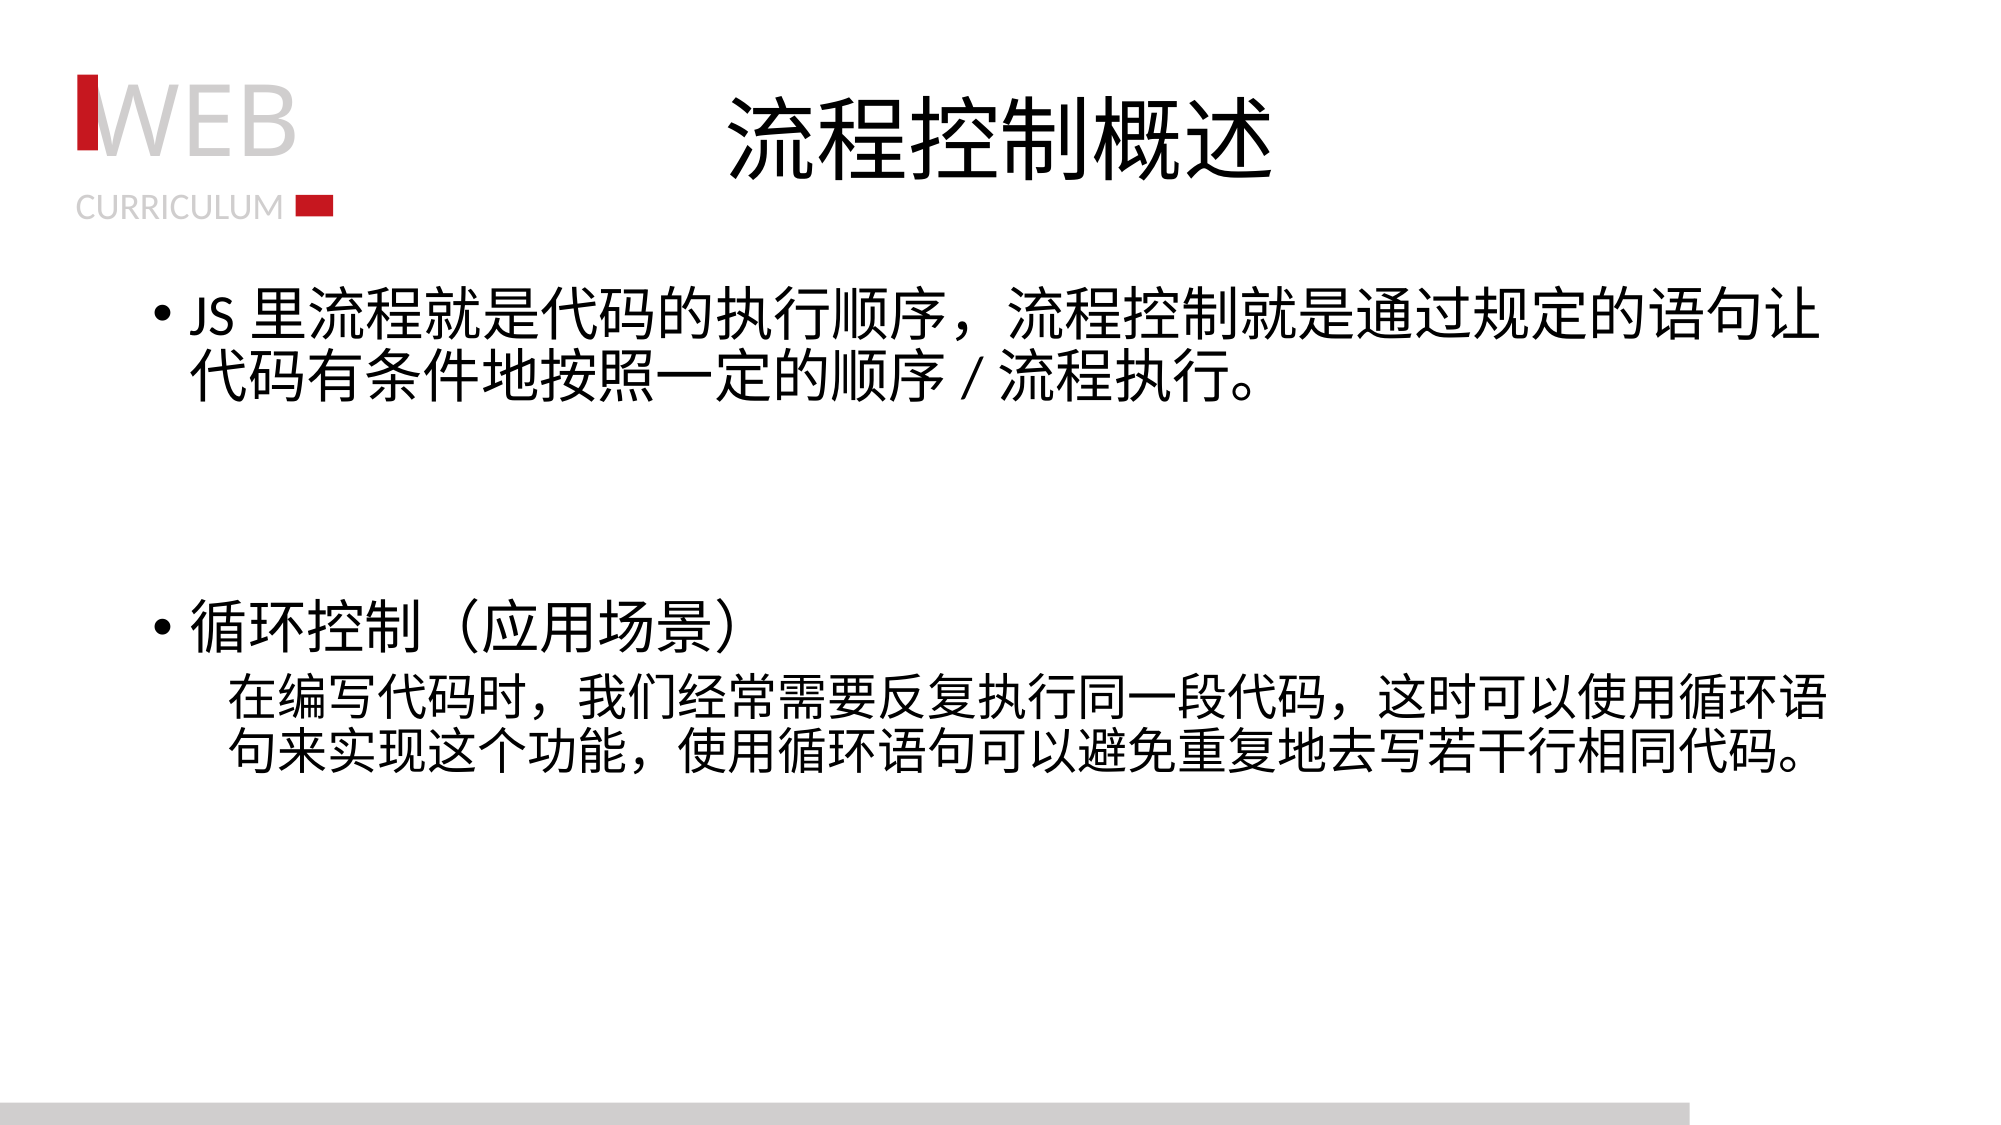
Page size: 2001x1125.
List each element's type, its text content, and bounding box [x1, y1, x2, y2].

title 流程控制概述 [137, 59, 1863, 228]
list JS里流程就是代码的执行顺序，流程控制就是通过规定的语句让代码有条件地按照一定的顺序/流程执行。 循环控制（应用场景） 在编写代码时，我们经常需要反复执行同一段代码，这时可以使用循环语句来实现这个功能，使用循环语句可以避免重复地去写若干行相同代码。 [137, 277, 1863, 992]
